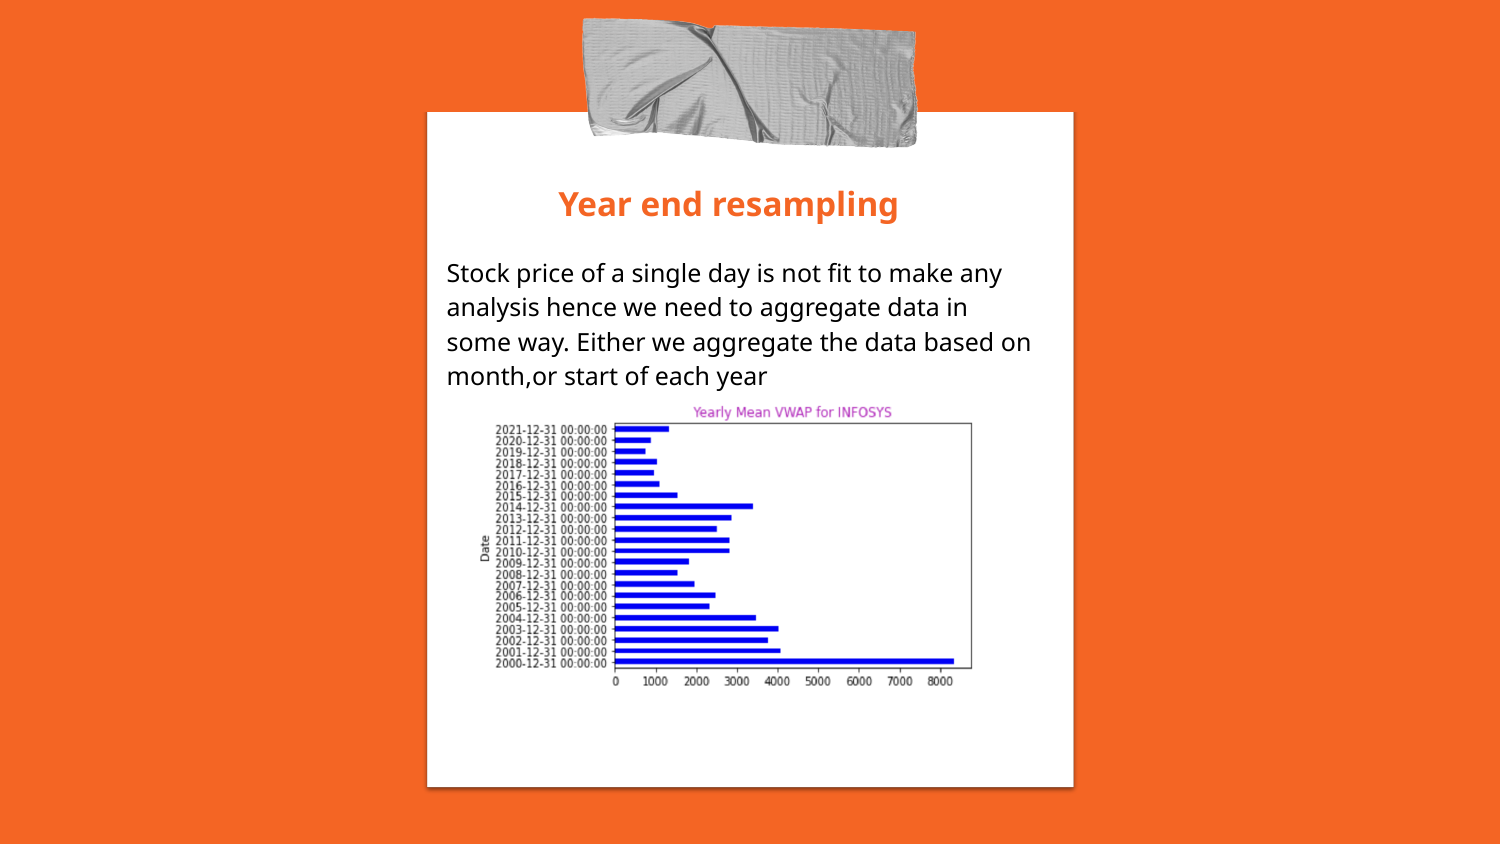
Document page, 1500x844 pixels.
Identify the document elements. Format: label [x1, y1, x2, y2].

picture [162, 16, 1320, 818]
